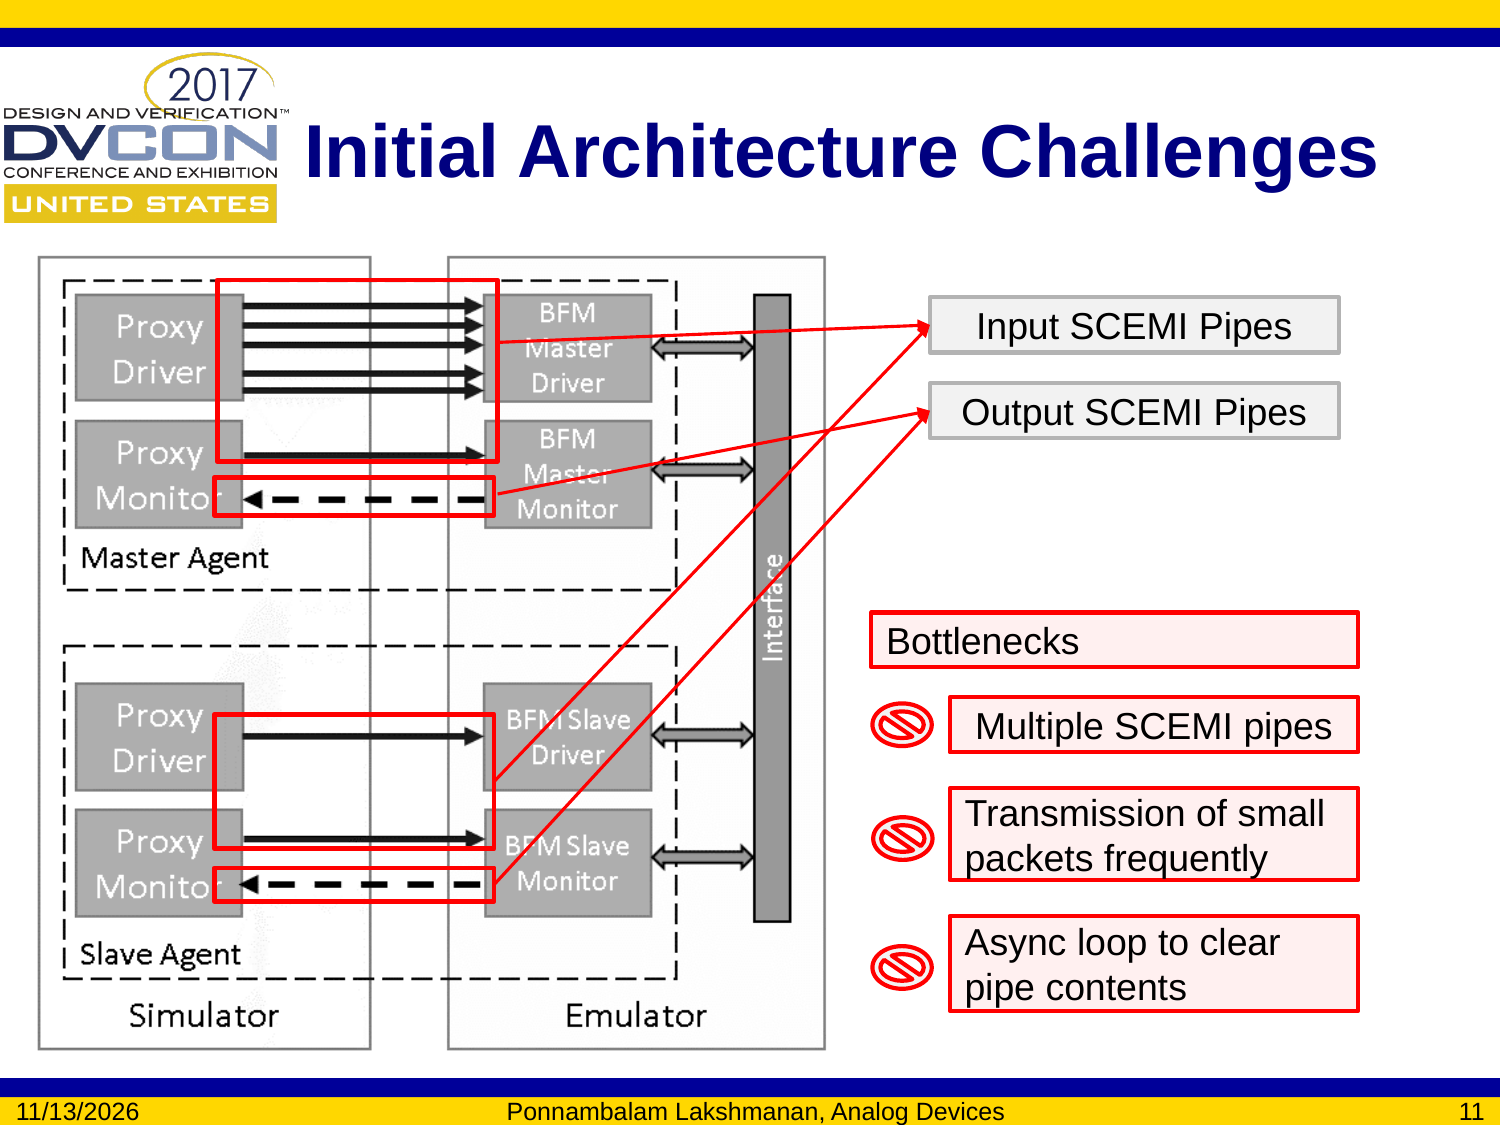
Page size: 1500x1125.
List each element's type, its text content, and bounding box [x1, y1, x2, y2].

text_box Input SCEMI Pipes [928, 295, 1341, 355]
text_box Async loop to clear pipe contents [948, 914, 1360, 1013]
footer Ponnambalam Lakshmanan, Analog Devices [187, 1097, 1325, 1124]
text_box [494, 410, 931, 885]
slide_number 11 [1350, 1097, 1500, 1124]
text_box [870, 944, 934, 991]
text_box Bottlenecks [936, 610, 1360, 669]
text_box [494, 324, 931, 409]
text_box Multiple SCEMI pipes [948, 695, 1360, 754]
picture [25, 246, 838, 1065]
title Initial Architecture Challenges [289, 53, 1485, 242]
picture [0, 46, 291, 223]
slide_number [0, 1097, 175, 1124]
text_box Output SCEMI Pipes [935, 381, 1341, 440]
text_box Transmission of small packets frequently [948, 786, 1360, 882]
